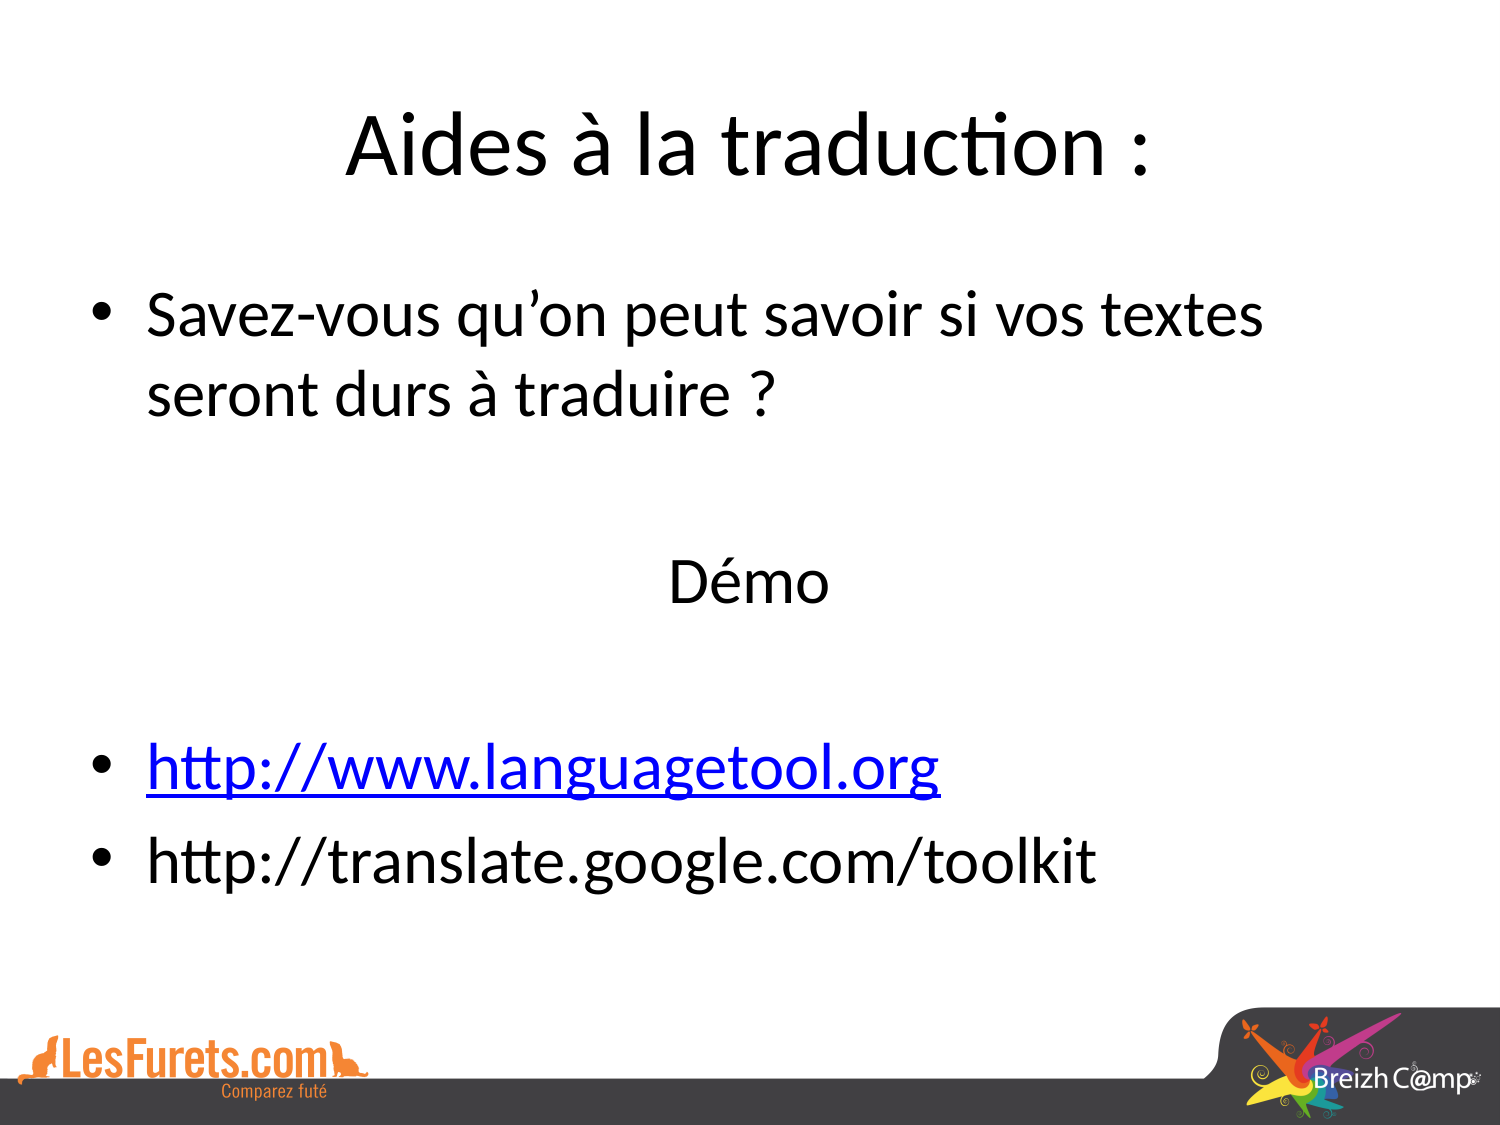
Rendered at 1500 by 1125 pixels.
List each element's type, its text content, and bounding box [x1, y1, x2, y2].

title Aides à la traduction : [75, 45, 1425, 233]
list Savez-vous qu’on peut savoir si vos textes seront durs à traduire ? Démo http://www.languagetool.org http://translate.google.com/toolkit [75, 262, 1425, 1005]
picture [0, 0, 1500, 1125]
